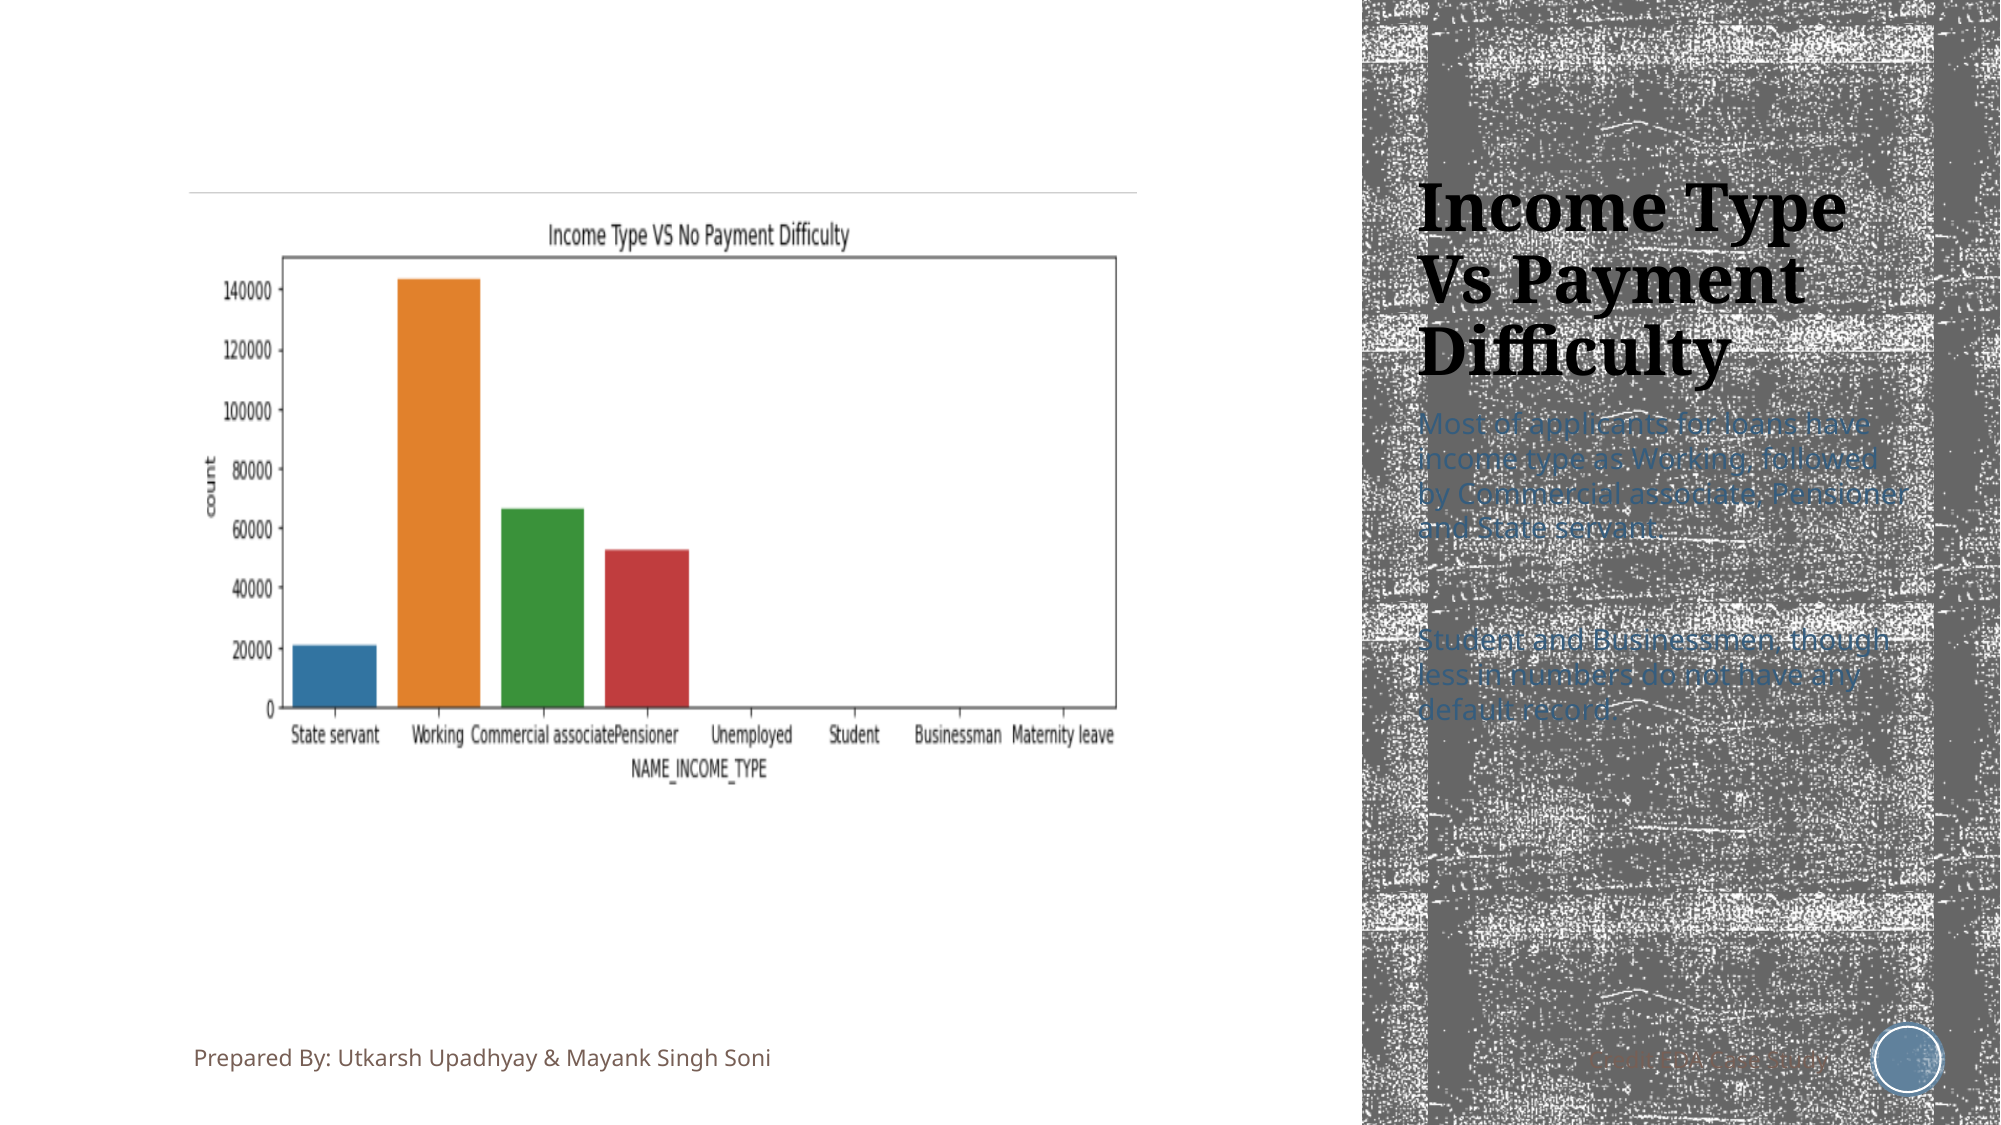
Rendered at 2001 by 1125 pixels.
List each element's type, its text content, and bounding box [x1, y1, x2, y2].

title Income Type Vs Payment Difficulty [1402, 112, 1928, 397]
slide_number Credit EDA Case Study [1306, 1028, 1844, 1089]
footer Prepared By: Utkarsh Upadhyay & Mayank Singh Soni [178, 1028, 1217, 1089]
list Most of applicants for loans have income type as Working, followed by Commercial associate, Pensioner and State servant. Student and Businessmen, though less in numbers do not have any default record. [1402, 397, 1928, 938]
picture [185, 192, 1137, 825]
